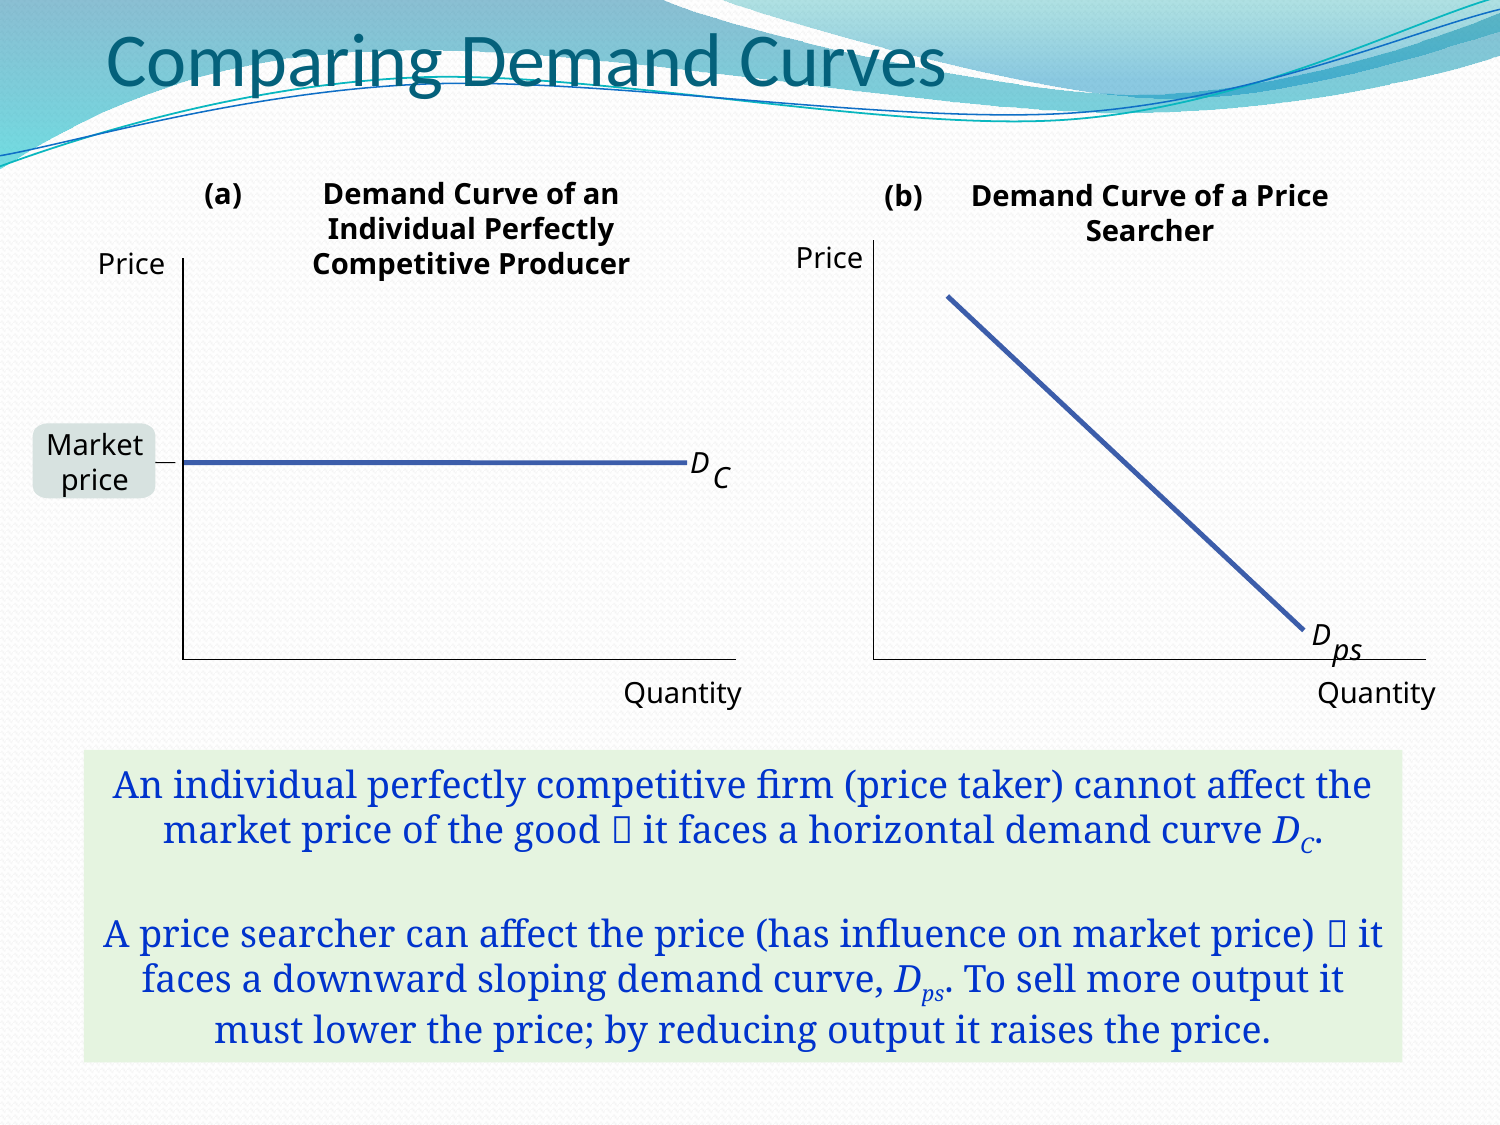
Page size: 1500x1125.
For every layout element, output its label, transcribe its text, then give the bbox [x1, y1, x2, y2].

text_box [873, 239, 1427, 660]
text_box Quantity [1316, 673, 1437, 709]
text_box Demand Curve of a Price Searcher [936, 177, 1364, 248]
text_box (b) [884, 177, 924, 213]
text_box Market price [44, 426, 145, 497]
text_box [183, 257, 736, 660]
text_box (a) [204, 174, 243, 210]
text_box Price [87, 245, 176, 281]
text_box Price [785, 239, 873, 275]
text_box Demand Curve of an Individual Perfectly Competitive Producer [253, 174, 689, 280]
text_box An individual perfectly competitive firm (price taker) cannot affect the market price of the good  it faces a horizontal demand curve DC. A price searcher can affect the price (has influence on market price)  it faces a downward sloping demand curve, Dps. To sell more output it must lower the price; by reducing output it raises the price. [83, 749, 1403, 1063]
text_box [32, 423, 156, 499]
text_box Quantity [623, 673, 743, 709]
text_box D [1311, 615, 1332, 651]
text_box D [690, 443, 711, 479]
text_box C [712, 459, 731, 495]
title Comparing Demand Curves [106, 3, 1500, 102]
text_box ps [1332, 630, 1364, 666]
